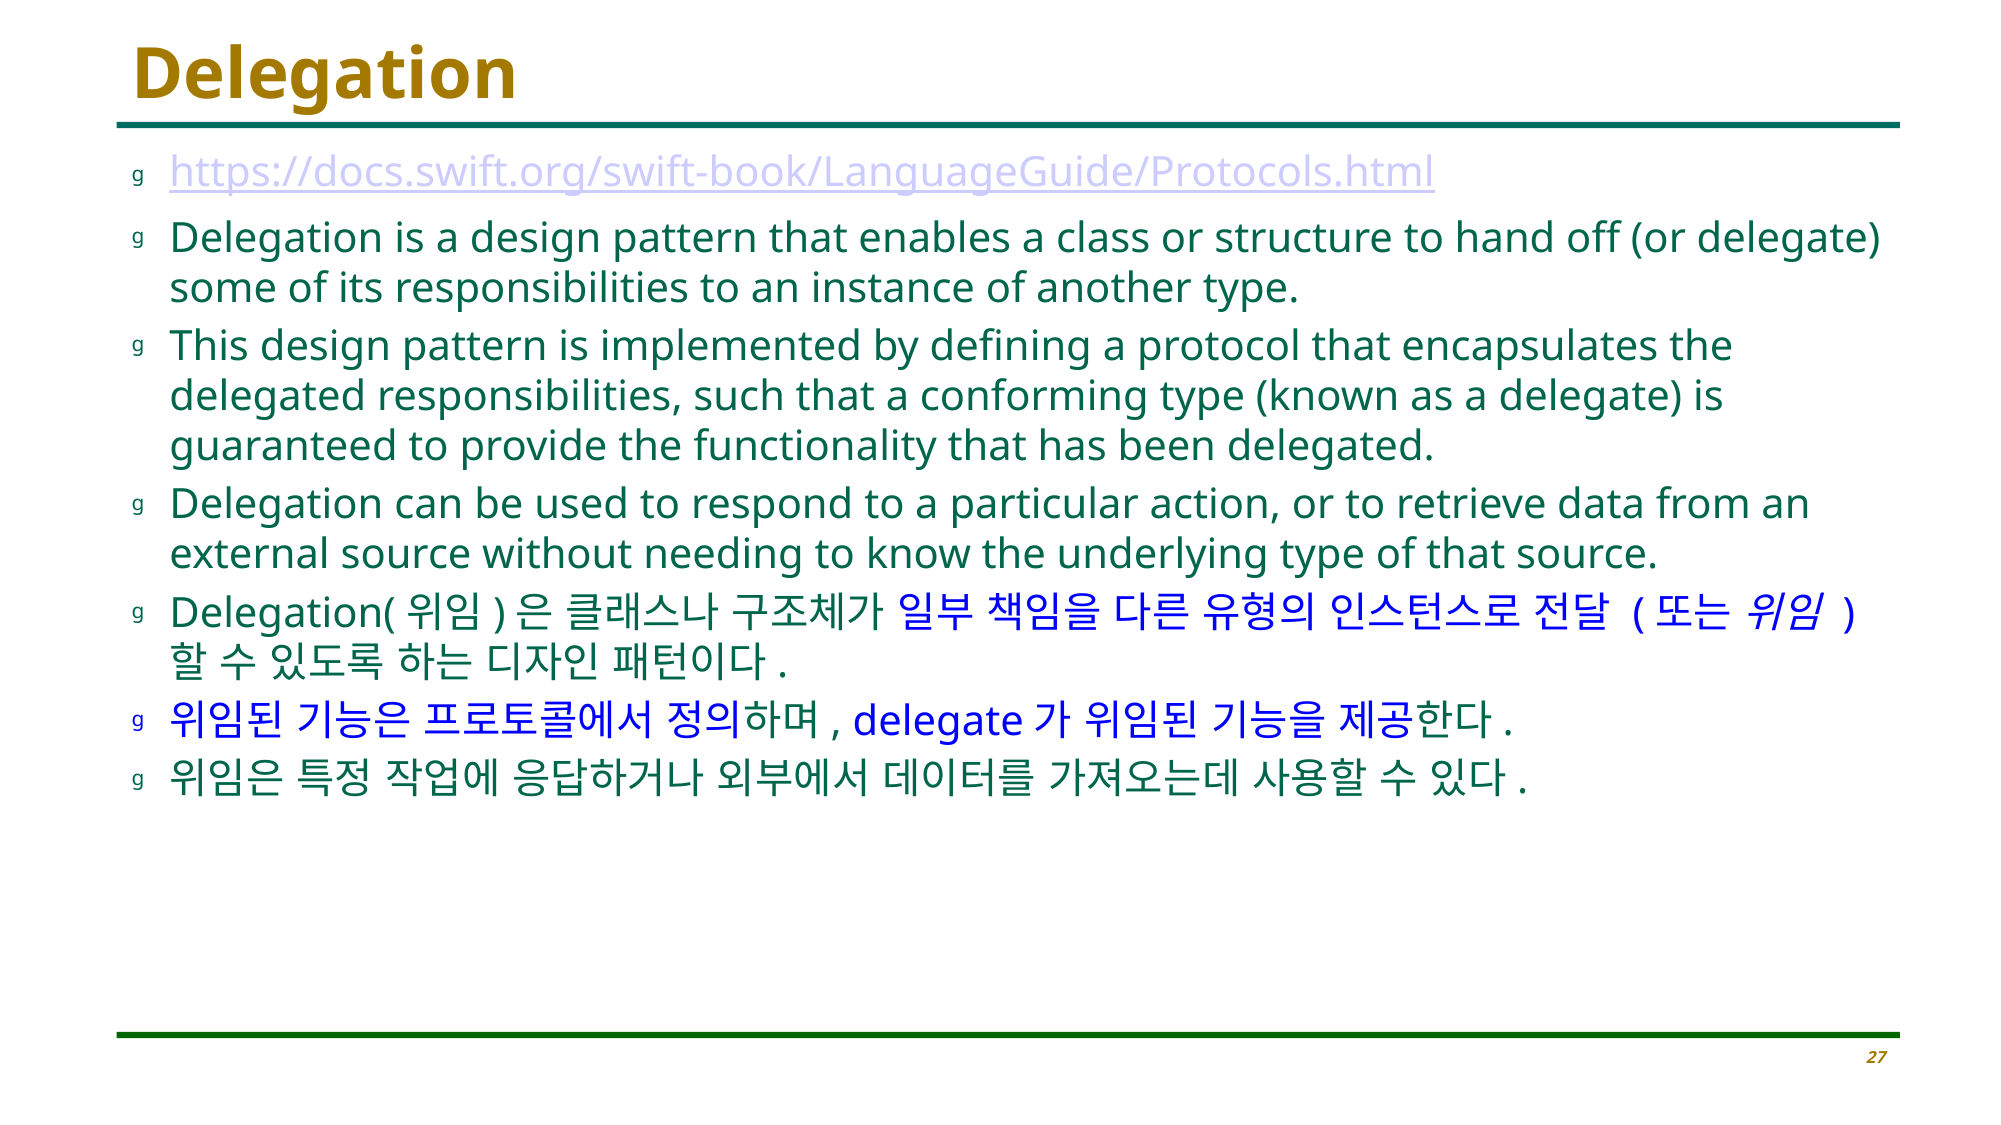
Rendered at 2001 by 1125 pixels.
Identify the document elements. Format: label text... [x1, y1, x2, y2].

title Delegation [116, 24, 1900, 113]
list https://docs.swift.org/swift-book/LanguageGuide/Protocols.html Delegation is a design pattern that enables a class or structure to hand off (or delegate) some of its responsibilities to an instance of another type. This design pattern is implemented by defining a protocol that encapsulates the delegated responsibilities, such that a conforming type (known as a delegate) is guaranteed to provide the functionality that has been delegated. Delegation can be used to respond to a particular action, or to retrieve data from an external source without needing to know the underlying type of that source. Delegation(위임)은 클래스나 구조체가 일부 책임을 다른 유형의 인스턴스로 전달 (또는 위임 )할 수 있도록 하는 디자인 패턴이다. 위임된 기능은 프로토콜에서 정의하며, delegate가 위임된 기능을 제공한다. 위임은 특정 작업에 응답하거나 외부에서 데이터를 가져오는데 사용할 수 있다. [116, 137, 1900, 1025]
